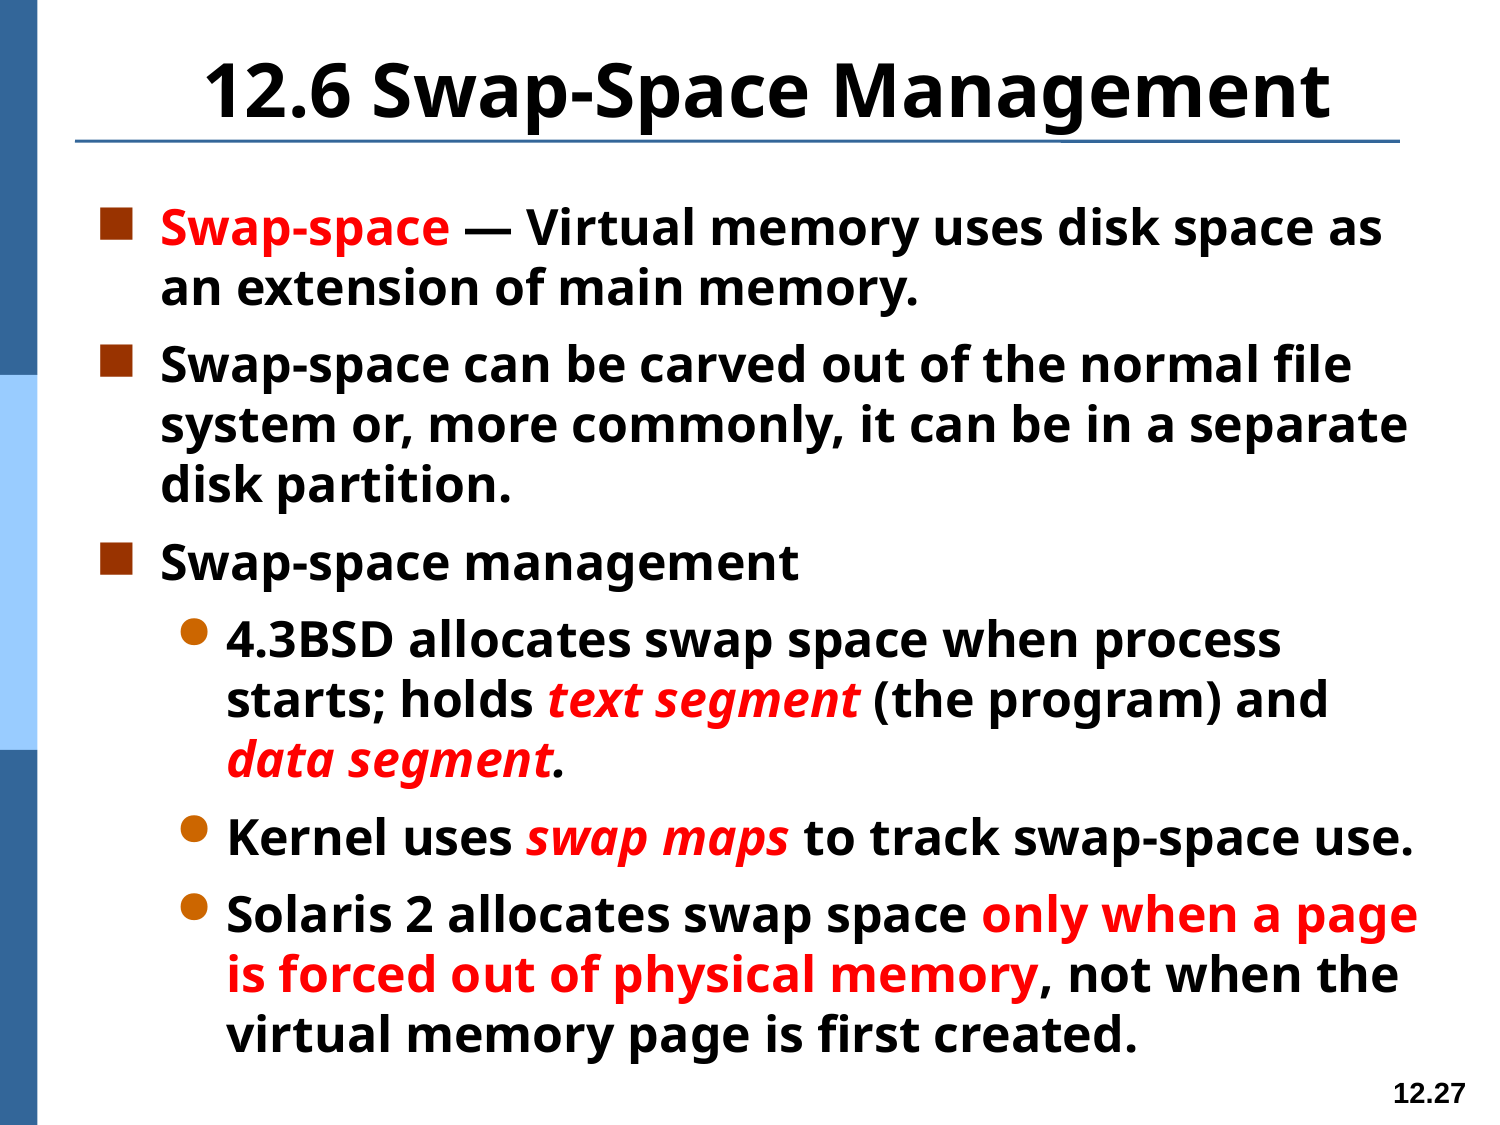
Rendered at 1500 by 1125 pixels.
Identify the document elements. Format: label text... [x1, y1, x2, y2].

list Swap-space — Virtual memory uses disk space as an extension of main memory. Swap-space can be carved out of the normal file system or, more commonly, it can be in a separate disk partition. Swap-space management 4.3BSD allocates swap space when process starts; holds text segment (the program) and data segment. Kernel uses swap maps to track swap-space use. Solaris 2 allocates swap space only when a page is forced out of physical memory, not when the virtual memory page is first created. [88, 187, 1440, 932]
title 12.6 Swap-Space Management [92, 45, 1443, 141]
